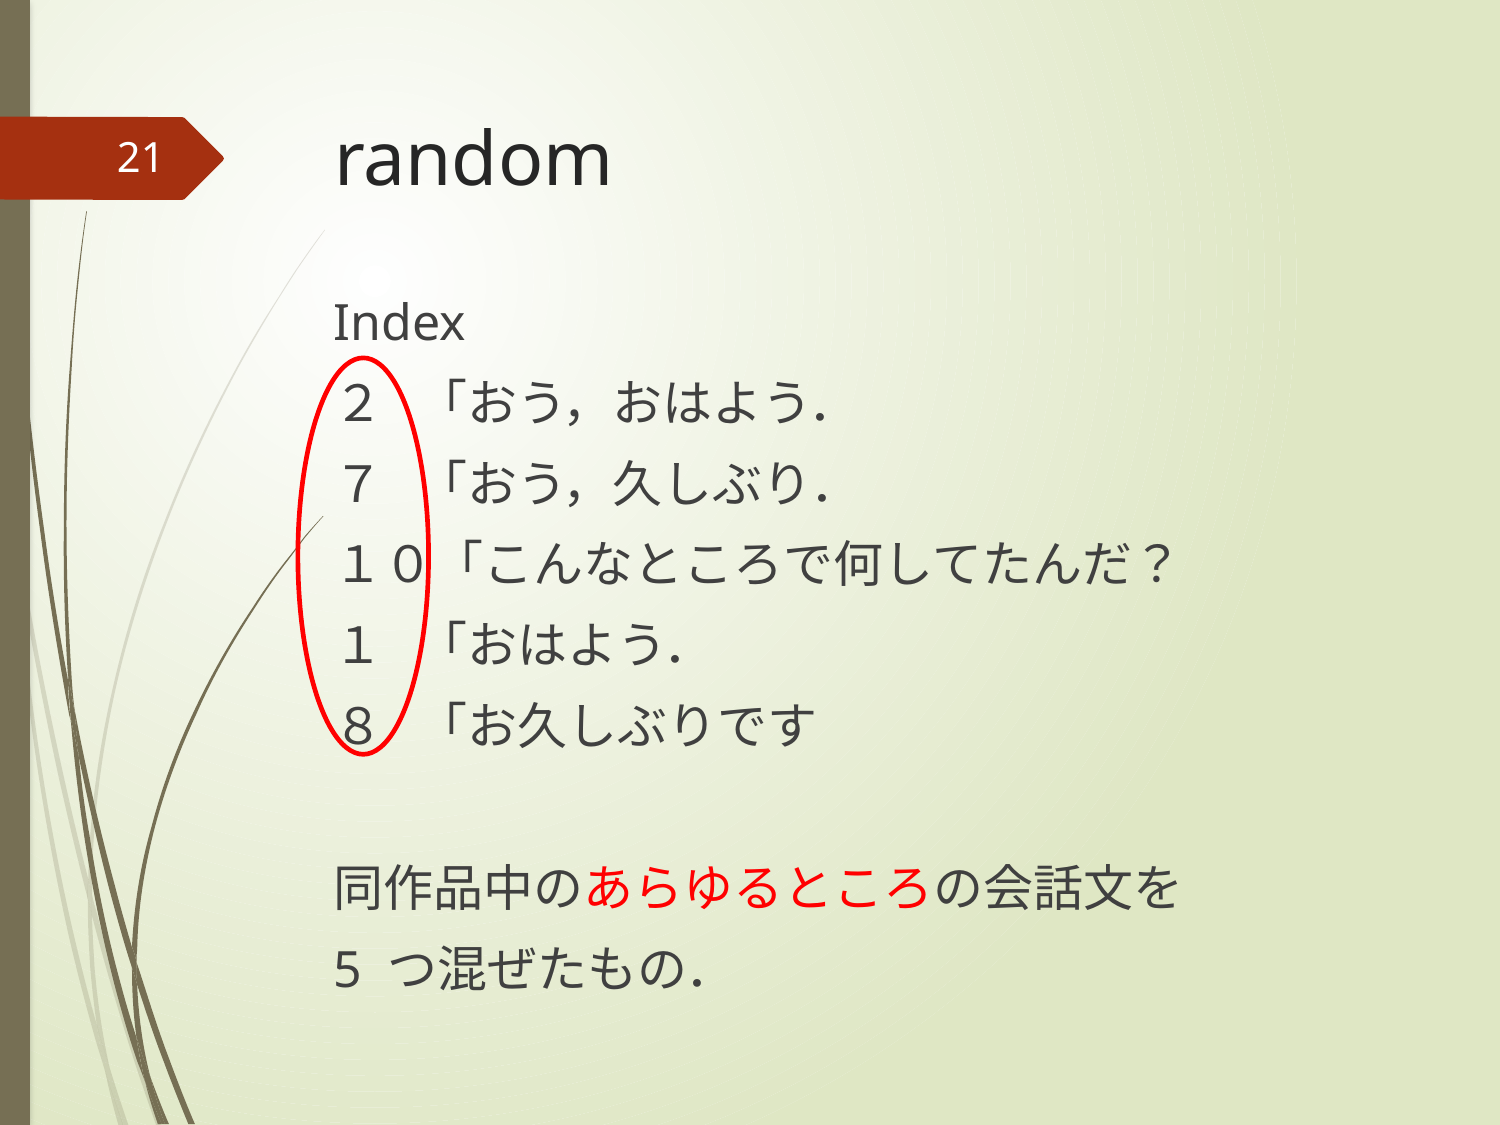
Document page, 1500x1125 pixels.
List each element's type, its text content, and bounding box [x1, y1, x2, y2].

slide_number 21 [83, 129, 180, 190]
text_box [296, 356, 430, 756]
list Index ２ 「おう，おはよう． ７ 「おう，久しぶり． １０「こんなところで何してたんだ？ １ 「おはよう． ８ 「お久しぶりです 同作品中のあらゆるところの会話文を 5 つ混ぜたもの． [318, 282, 1400, 1055]
title random [319, 102, 1400, 282]
